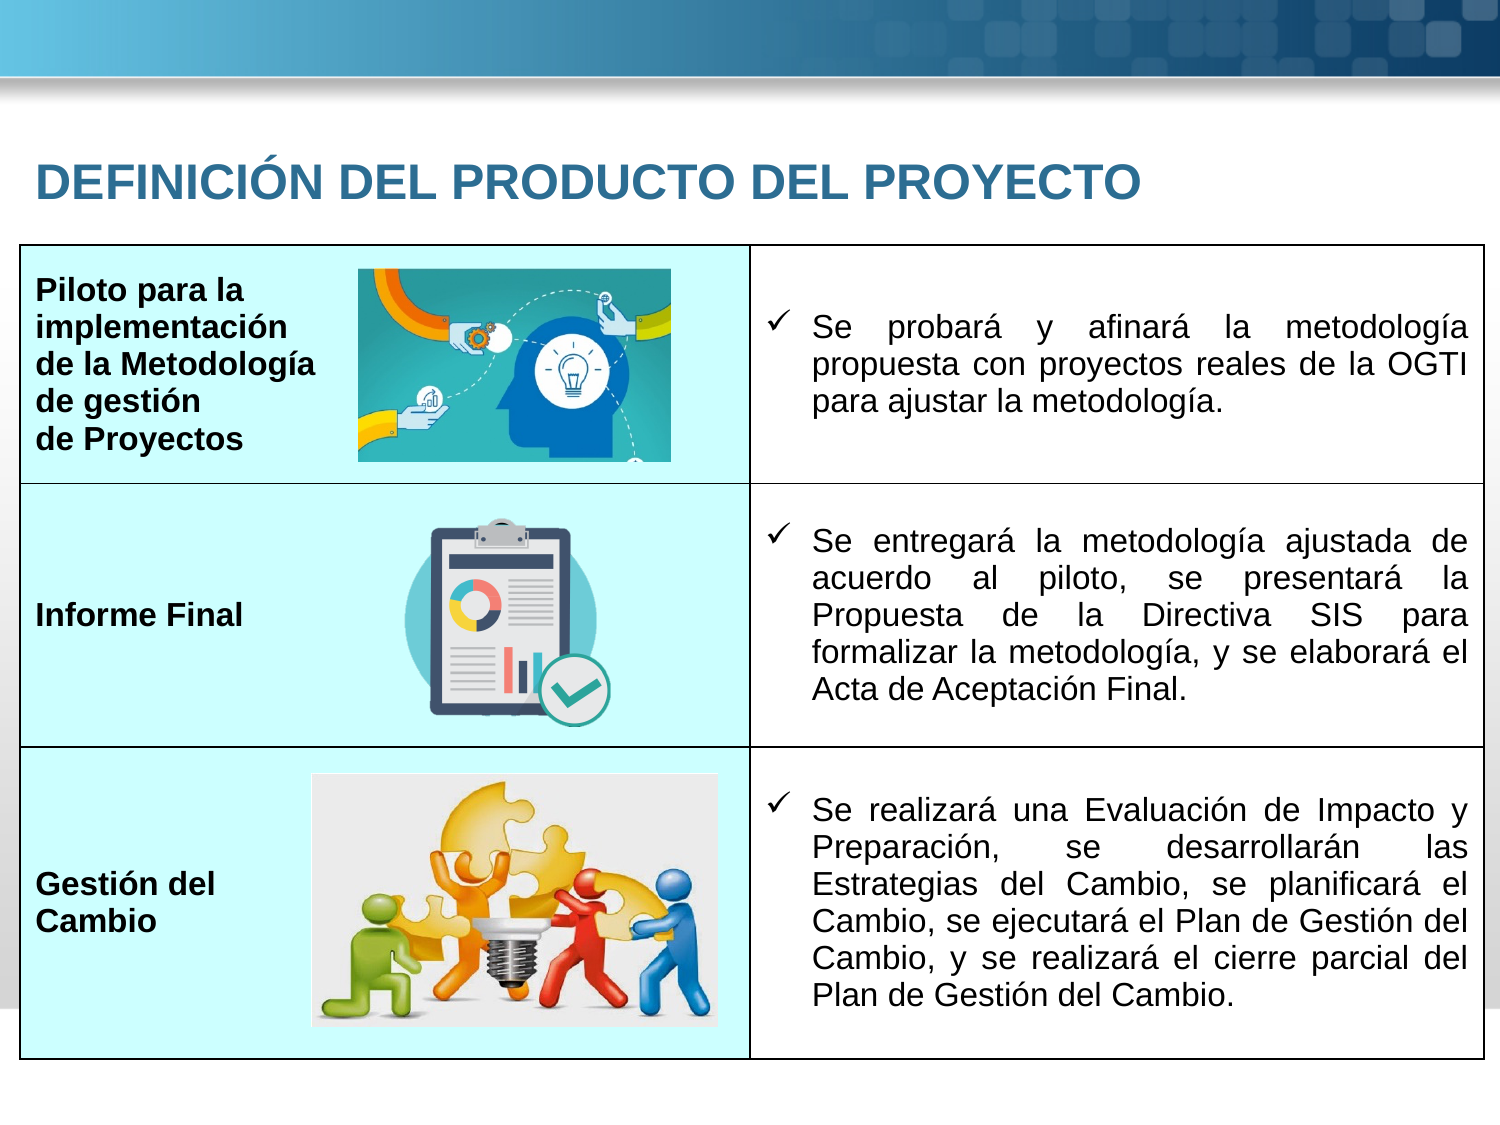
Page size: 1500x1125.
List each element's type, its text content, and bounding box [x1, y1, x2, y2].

text_box DEFINICIÓN DEL PRODUCTO DEL PROYECTO [35, 146, 1433, 246]
table_header Se probará y afinará la metodología propuesta con proyectos reales de la OGTI para ajustar la metodología. [751, 246, 1483, 483]
table_cell Informe Final [21, 484, 749, 746]
table_cell Gestión del Cambio [21, 748, 749, 1058]
picture [0, 0, 1500, 1125]
table_cell Se realizará una Evaluación de Impacto y Preparación, se desarrollarán las Estrategias del Cambio, se planificará el Cambio, se ejecutará el Plan de Gestión del Cambio, y se realizará el cierre parcial del Plan de Gestión del Cambio. [751, 748, 1483, 1058]
table_cell Se entregará la metodología ajustada de acuerdo al piloto, se presentará la Propuesta de la Directiva SIS para formalizar la metodología, y se elaborará el Acta de Aceptación Final. [751, 484, 1483, 746]
table_header Piloto para la implementación de la Metodología de gestión de Proyectos [21, 246, 749, 483]
